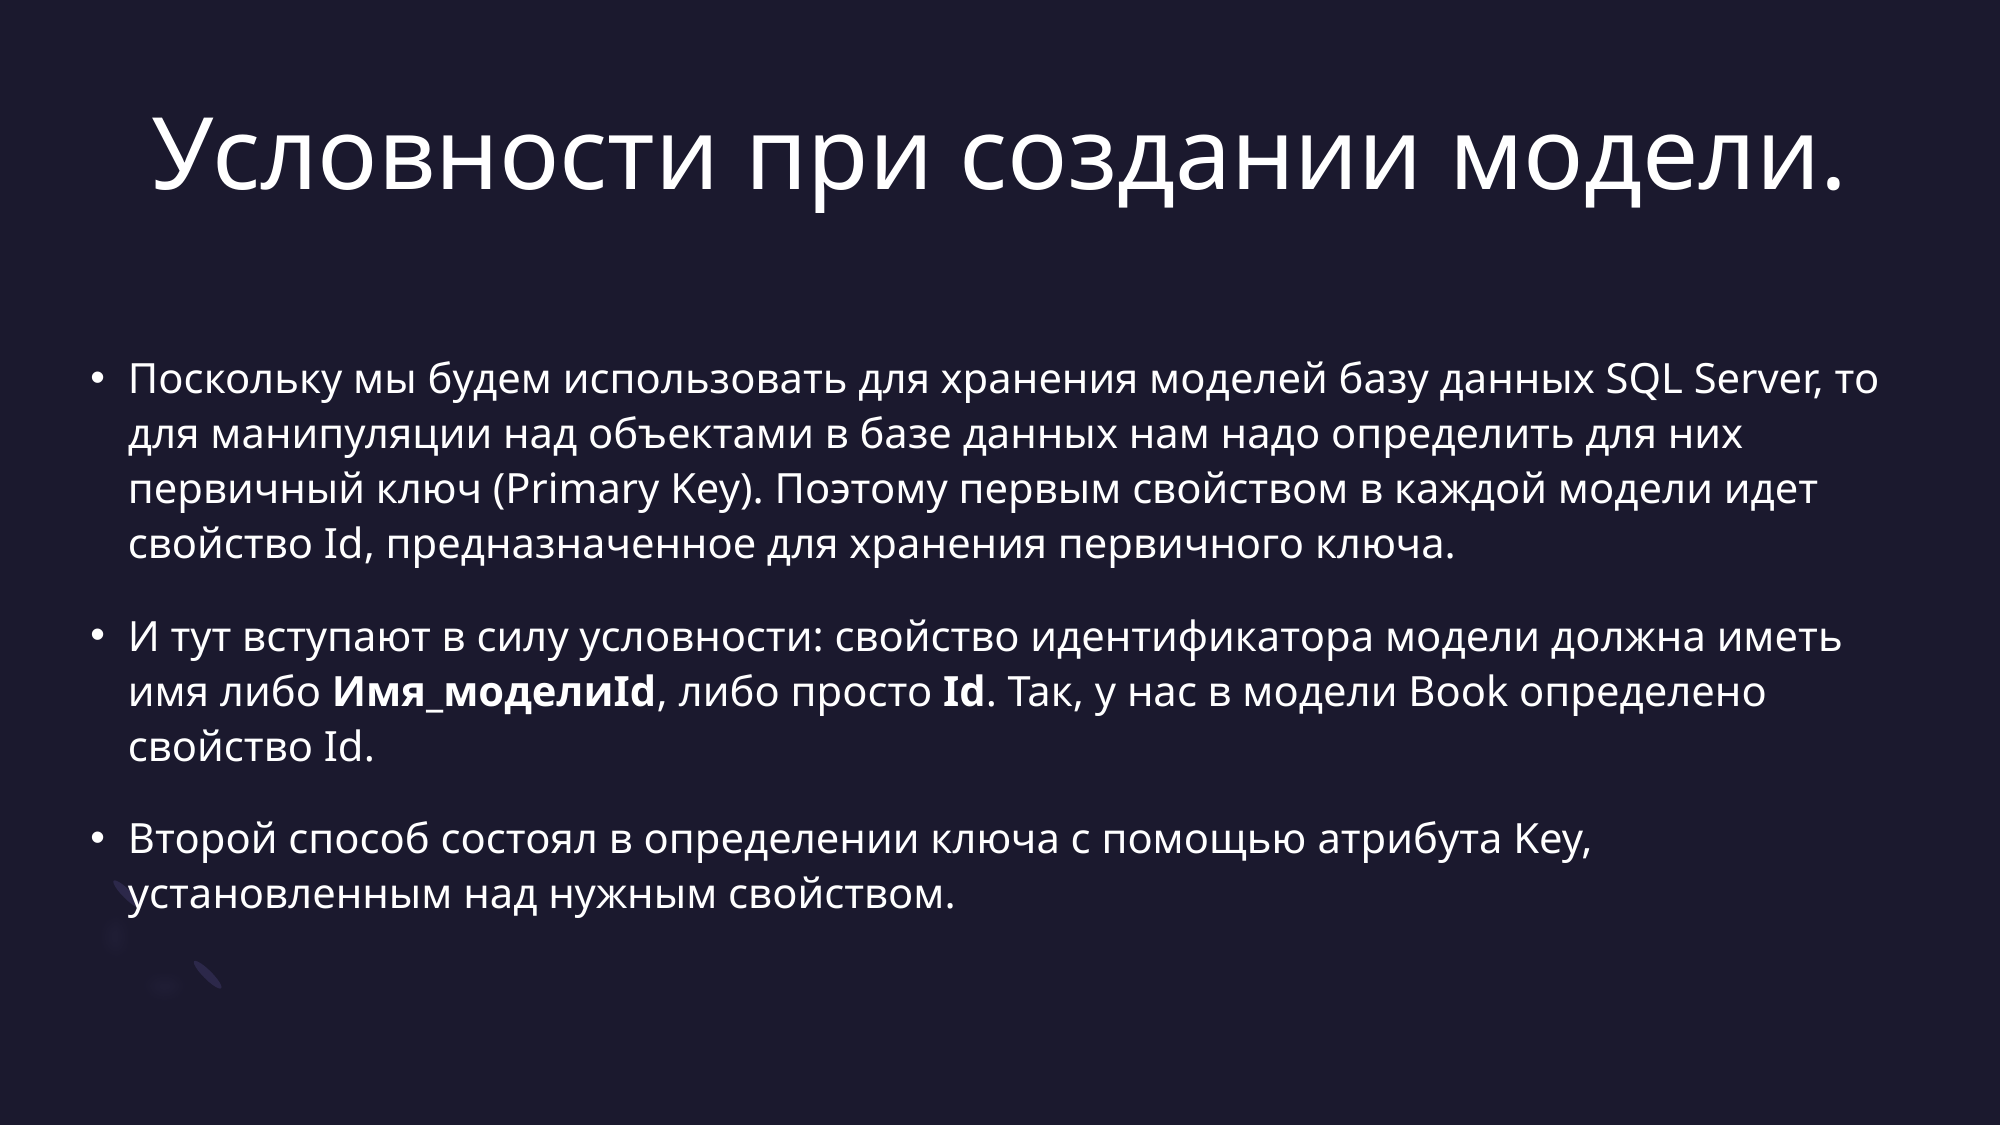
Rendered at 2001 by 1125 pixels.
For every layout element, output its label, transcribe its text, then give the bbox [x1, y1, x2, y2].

list Поскольку мы будем использовать для хранения моделей базу данных SQL Server, то для манипуляции над объектами в базе данных нам надо определить для них первичный ключ (Primary Key). Поэтому первым свойством в каждой модели идет свойство Id, предназначенное для хранения первичного ключа. И тут вступают в силу условности: свойство идентификатора модели должна иметь имя либо Имя_моделиId, либо просто Id. Так, у нас в модели Book определено свойство Id. Второй способ состоял в определении ключа с помощью атрибута Key, установленным над нужным свойством. [90, 346, 1910, 1000]
title Условности при создании модели. [90, 90, 1910, 309]
